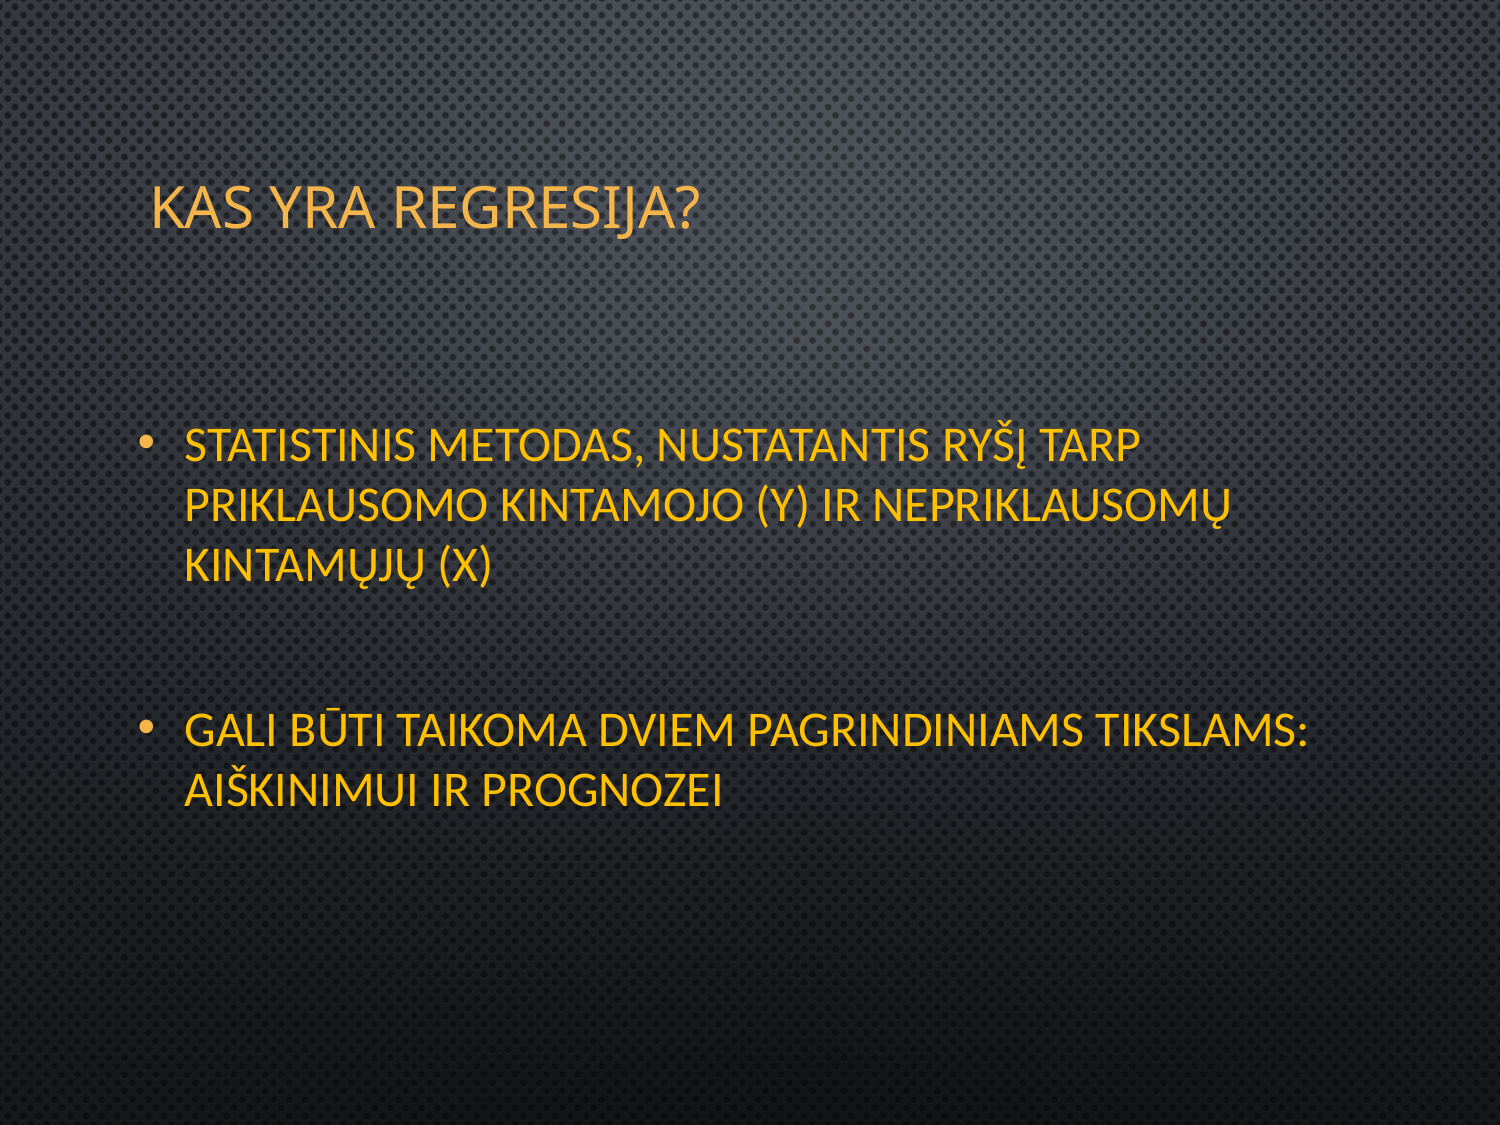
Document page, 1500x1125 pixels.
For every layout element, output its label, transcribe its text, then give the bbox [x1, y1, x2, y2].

list Statistinis metodas, nustatantis ryšį tarp priklausomo kintamojo (Y) ir nepriklausomų kintamųjų (X) Gali būti taikoma dviem pagrindiniams tikslams: aiškinimui ir prognozei [122, 313, 1378, 833]
title Kas yra regresija? [134, 97, 1367, 313]
